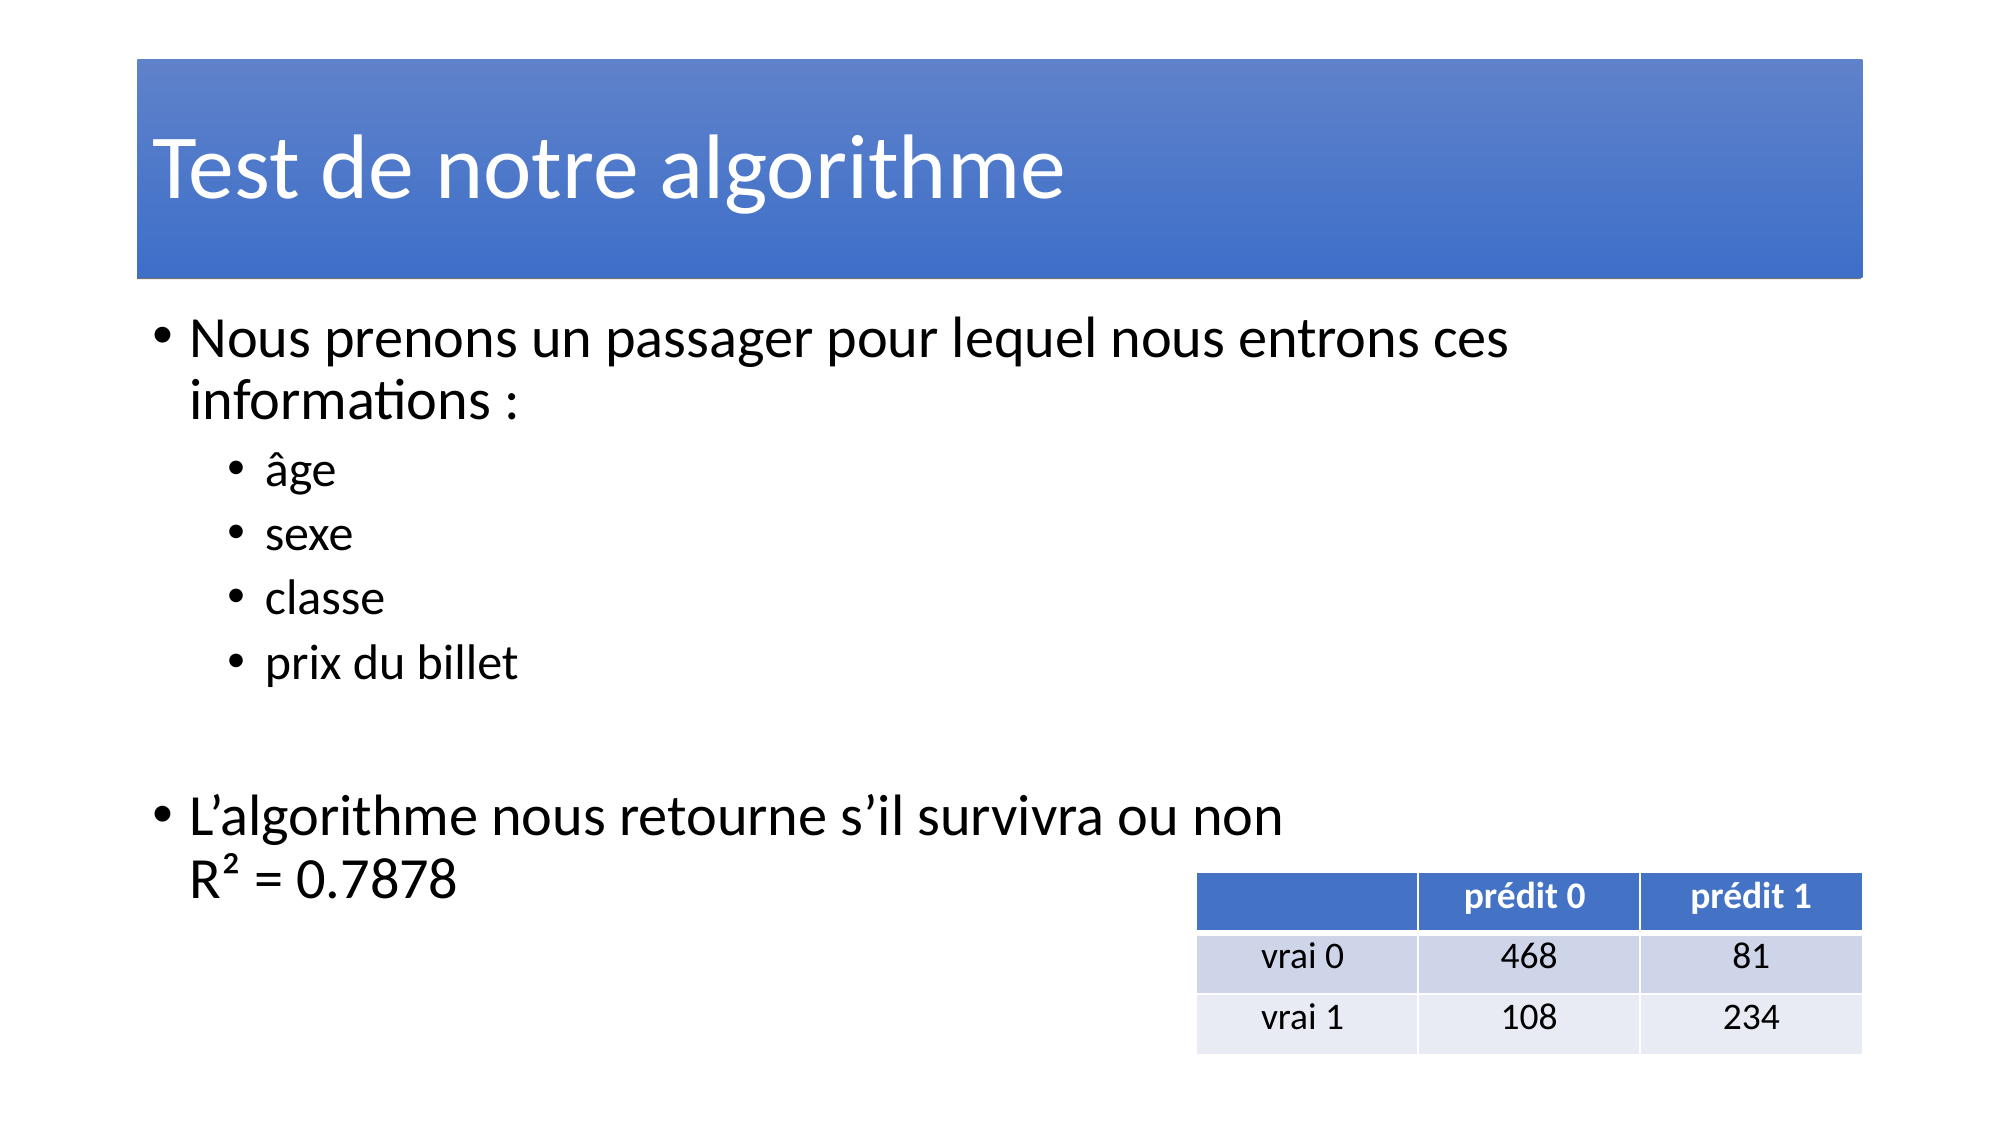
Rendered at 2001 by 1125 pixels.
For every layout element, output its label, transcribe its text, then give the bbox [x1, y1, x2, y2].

table_header [1197, 873, 1417, 930]
table_cell vrai 0 [1197, 936, 1417, 993]
table_cell 468 [1419, 936, 1639, 993]
table_cell 108 [1419, 995, 1639, 1054]
text_box Nous prenons un passager pour lequel nous entrons ces informations : âge sexe classe prix du billet L’algorithme nous retourne s’il survivra ou non R² = 0.7878 [137, 299, 1863, 1014]
table_cell 81 [1641, 936, 1862, 993]
text_box Test de notre algorithme [137, 59, 1863, 278]
table_cell 234 [1641, 995, 1862, 1054]
table_cell vrai 1 [1197, 995, 1417, 1054]
table_header prédit 0 [1419, 873, 1639, 930]
table_header prédit 1 [1641, 873, 1862, 930]
